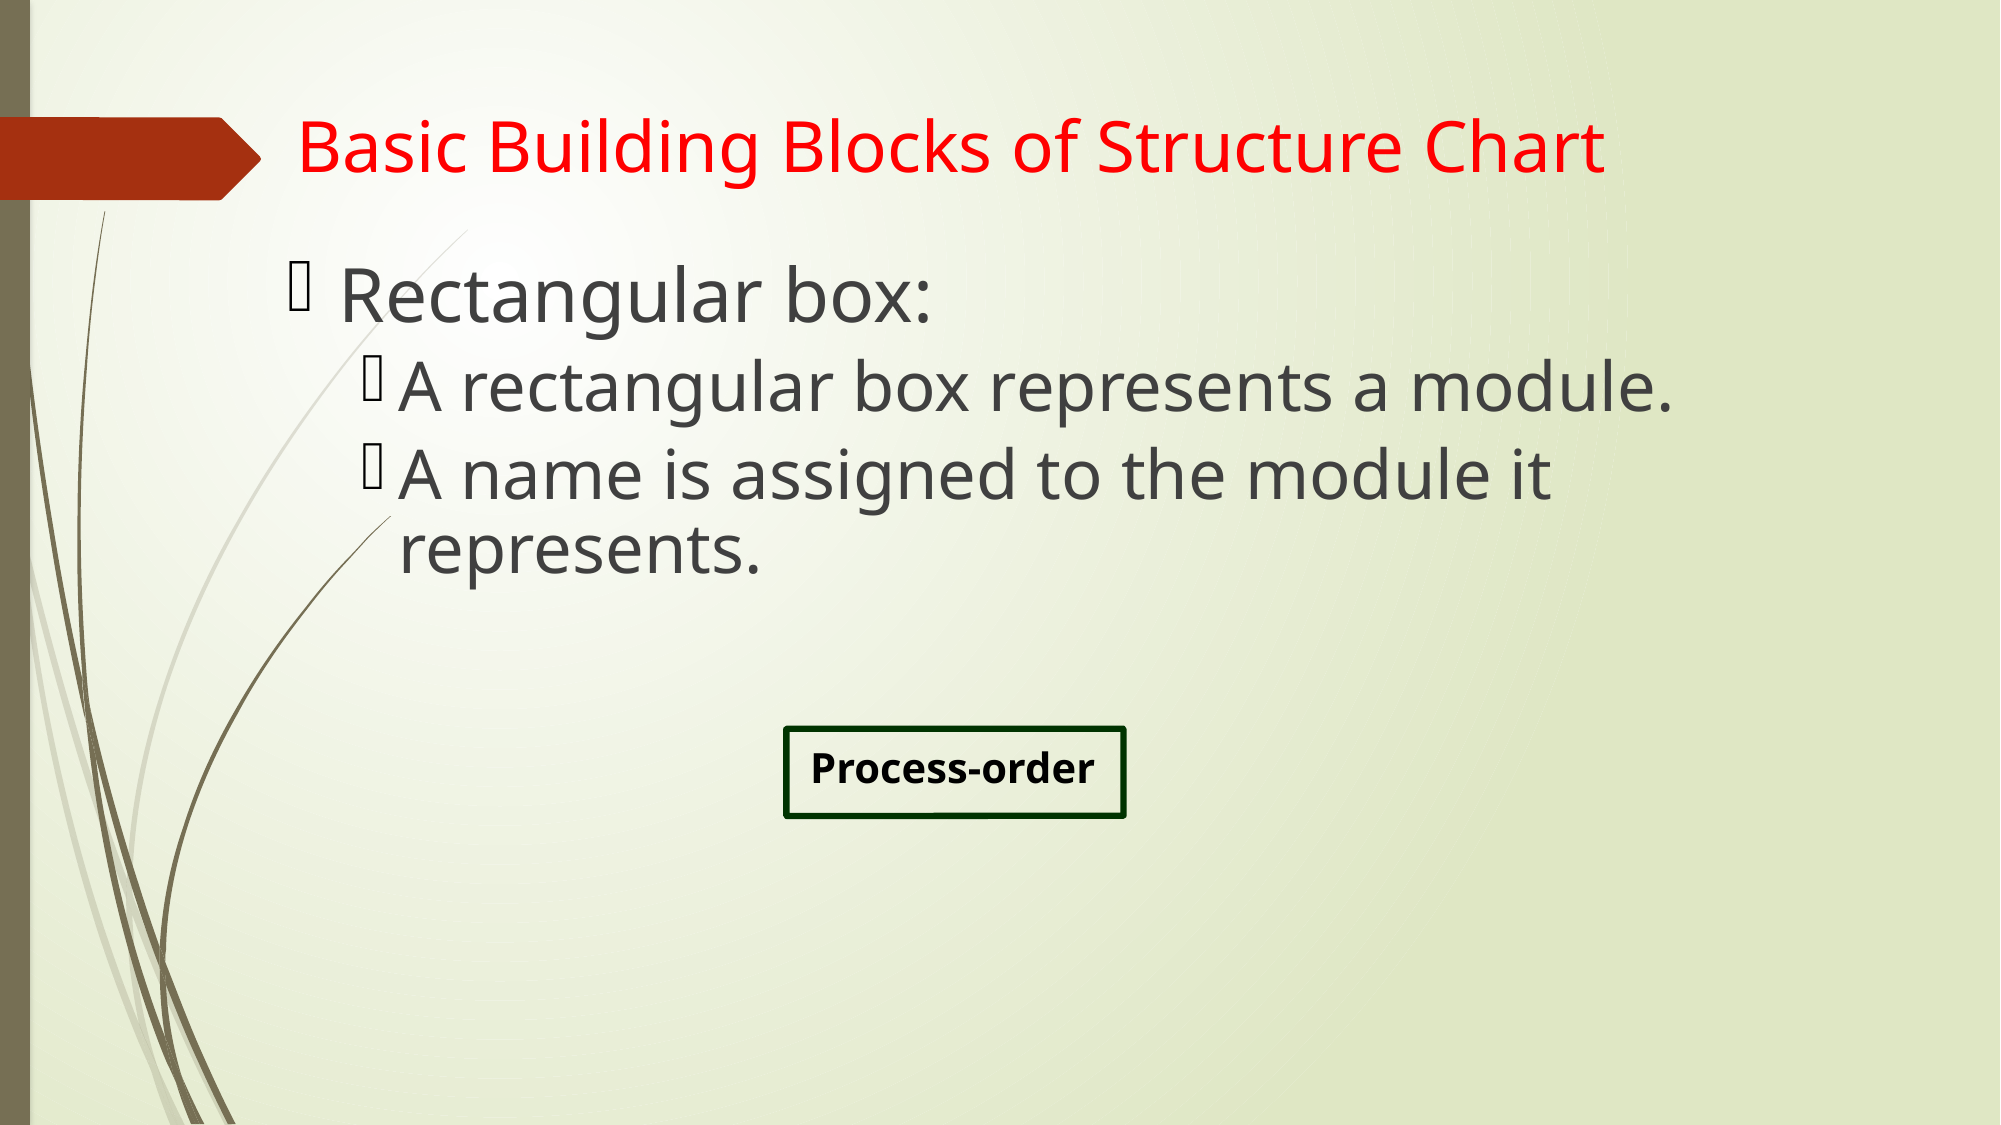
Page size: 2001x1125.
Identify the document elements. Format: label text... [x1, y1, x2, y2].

list Rectangular box: A rectangular box represents a module. A name is assigned to the module it represents. [284, 249, 1704, 925]
title Basic Building Blocks of Structure Chart [293, 75, 1745, 223]
text_box [786, 728, 1124, 816]
text_box Process-order [807, 741, 1170, 817]
